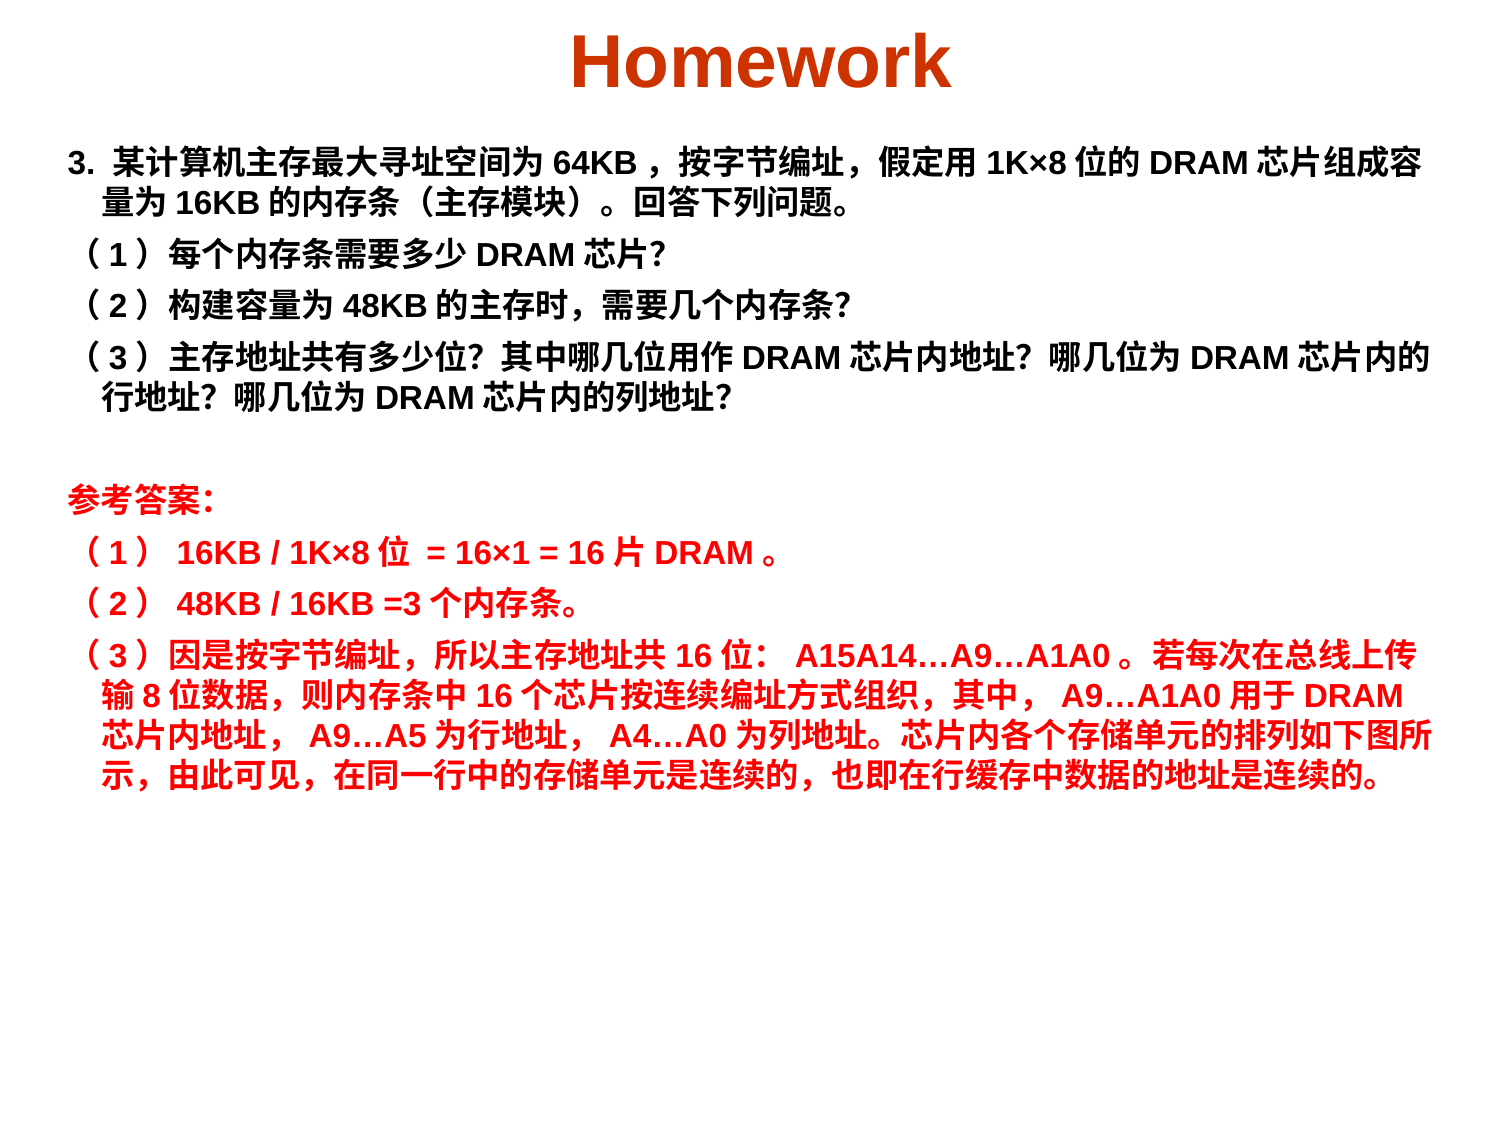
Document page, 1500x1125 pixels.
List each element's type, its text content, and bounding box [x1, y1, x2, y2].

list 3. 某计算机主存最大寻址空间为64KB，按字节编址，假定用1K×8位的DRAM芯片组成容量为16KB的内存条（主存模块）。回答下列问题。 （1）每个内存条需要多少DRAM芯片？ （2）构建容量为48KB的主存时，需要几个内存条？ （3）主存地址共有多少位？其中哪几位用作DRAM芯片内地址？哪几位为DRAM芯片内的行地址？哪几位为DRAM芯片内的列地址？ 参考答案： （1）16KB / 1K×8位 = 16×1 = 16片DRAM。 （2）48KB / 16KB =3个内存条。 （3）因是按字节编址，所以主存地址共16位：A15A14…A9…A1A0。若每次在总线上传输8位数据，则内存条中16个芯片按连续编址方式组织，其中，A9…A1A0用于DRAM芯片内地址，A9…A5为行地址，A4…A0为列地址。芯片内各个存储单元的排列如下图所示，由此可见，在同一行中的存储单元是连续的，也即在行缓存中数据的地址是连续的。 [56, 136, 1451, 1081]
title Homework [38, 20, 1485, 109]
